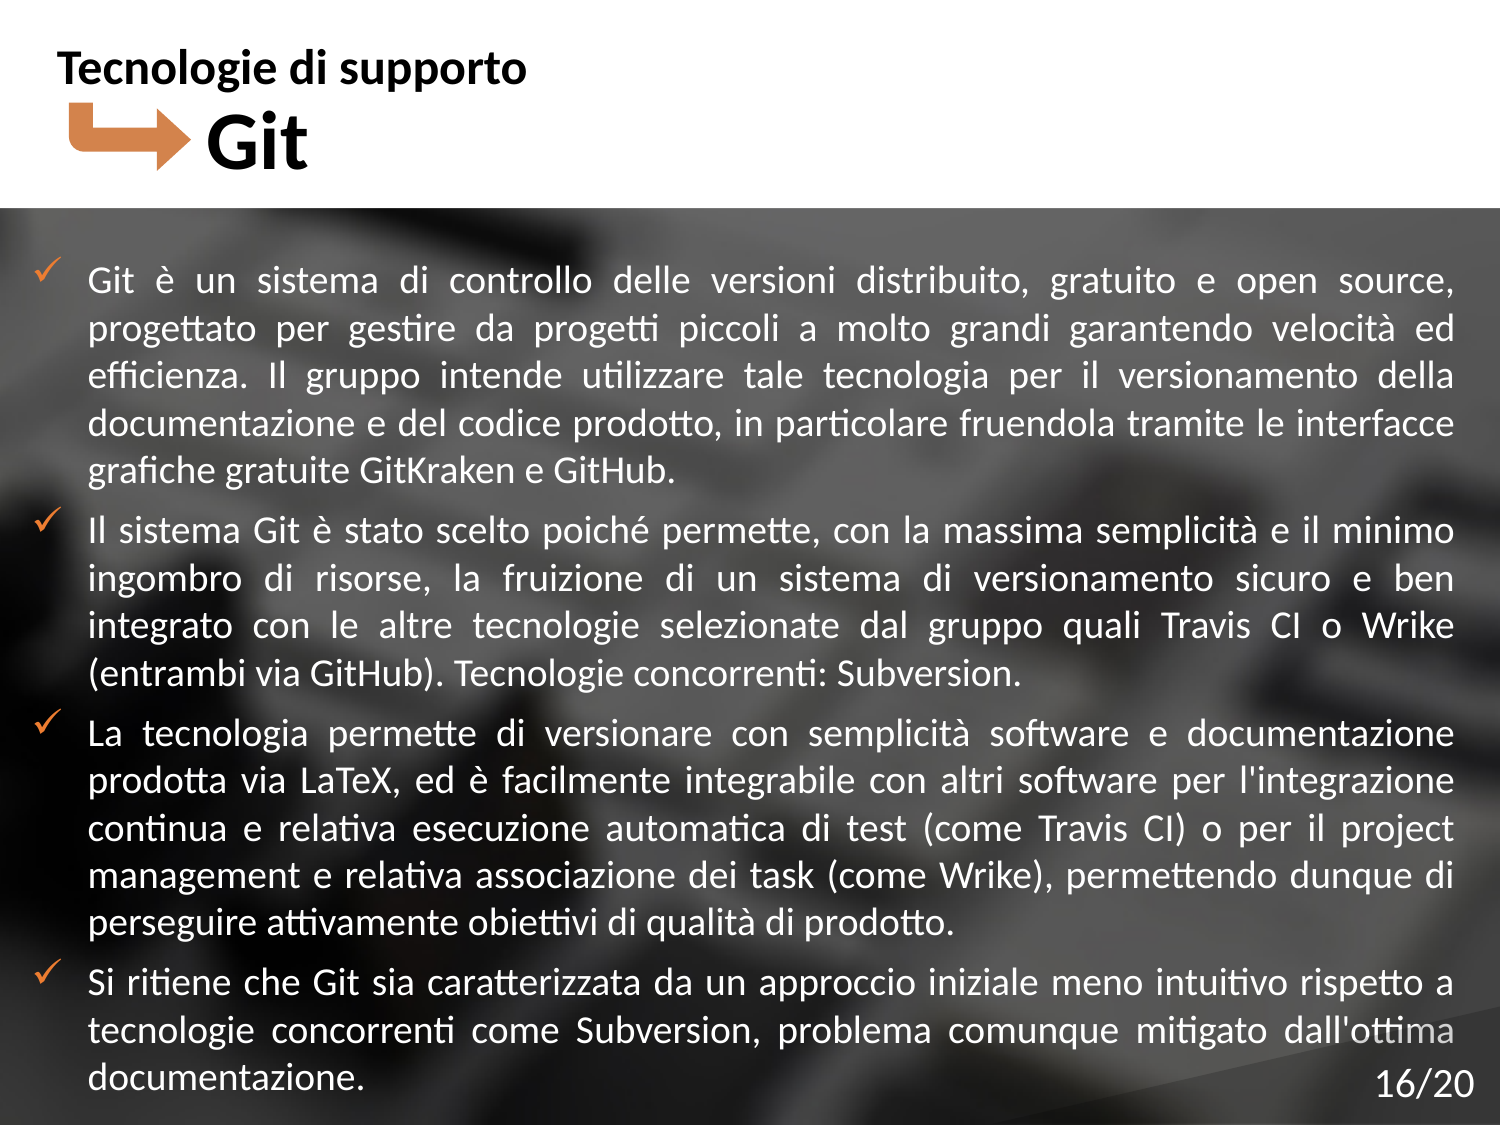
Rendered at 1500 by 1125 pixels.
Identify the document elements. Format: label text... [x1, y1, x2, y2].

text_box Git [191, 78, 324, 194]
text_box Git è un sistema di controllo delle versioni distribuito, gratuito e open source, progettato per gestire da progetti piccoli a molto grandi garantendo velocità ed efficienza. Il gruppo intende utilizzare tale tecnologia per il versionamento della documentazione e del codice prodotto, in particolare fruendola tramite le interfacce grafiche gratuite GitKraken e GitHub. Il sistema Git è stato scelto poiché permette, con la massima semplicità e il minimo ingombro di risorse, la fruizione di un sistema di versionamento sicuro e ben integrato con le altre tecnologie selezionate dal gruppo quali Travis CI o Wrike (entrambi via GitHub). Tecnologie concorrenti: Subversion. La tecnologia permette di versionare con semplicità software e documentazione prodotta via LaTeX, ed è facilmente integrabile con altri software per l'integrazione continua e relativa esecuzione automatica di test (come Travis CI) o per il project management e relativa associazione dei task (come Wrike), permettendo dunque di perseguire attivamente obiettivi di qualità di prodotto. Si ritiene che Git sia caratterizzata da un approccio iniziale meno intuitivo rispetto a tecnologie concorrenti come Subversion, problema comunque mitigato dall'ottima documentazione. [16, 246, 1472, 1107]
picture [0, 209, 1500, 1125]
text_box Tecnologie di supporto [42, 27, 544, 102]
text_box [67, 101, 191, 174]
text_box [993, 1005, 1500, 1125]
text_box 16/20 [1344, 1048, 1490, 1109]
